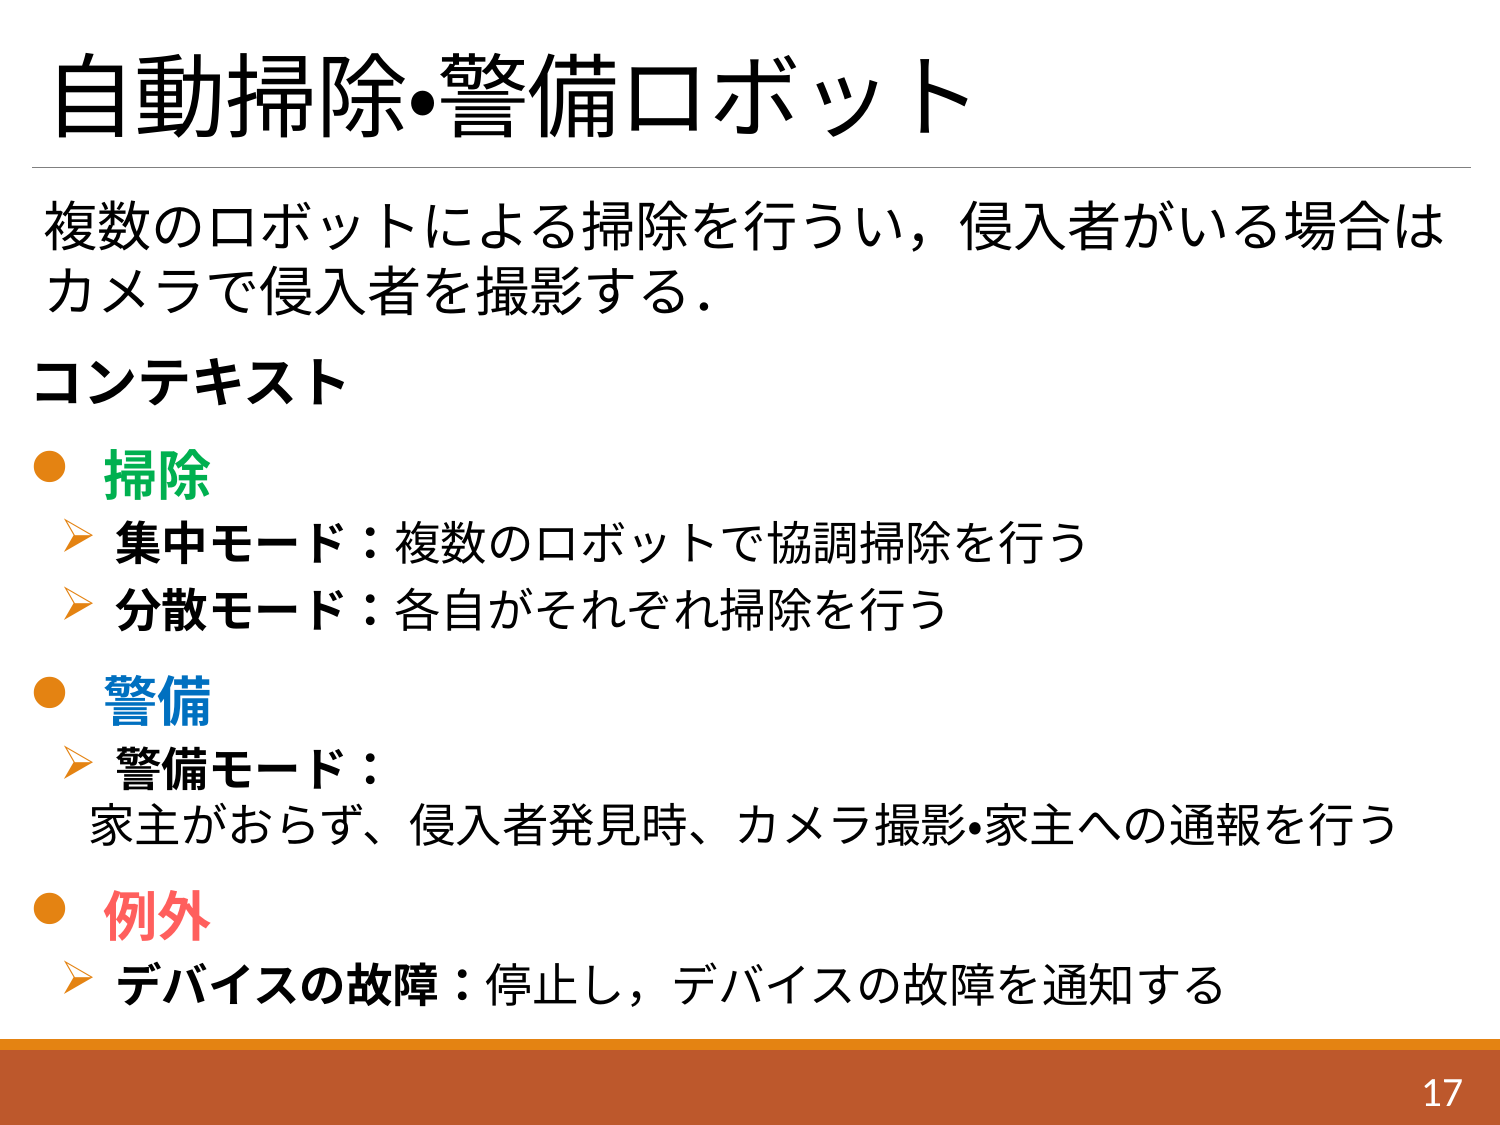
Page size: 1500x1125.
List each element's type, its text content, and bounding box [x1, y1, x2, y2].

list 複数のロボットによる掃除を行うい，侵入者がいる場合はカメラで侵入者を撮影する． コンテキスト 掃除 集中モード：複数のロボットで協調掃除を行う 分散モード：各自がそれぞれ掃除を行う 警備 警備モード： 家主がおらず、侵入者発見時、カメラ撮影・家主への通報を行う 例外 デバイスの故障：停止し，デバイスの故障を通知する [29, 184, 1479, 1024]
title 自動掃除・警備ロボット [29, 26, 1479, 157]
slide_number 16 [1316, 1059, 1479, 1120]
